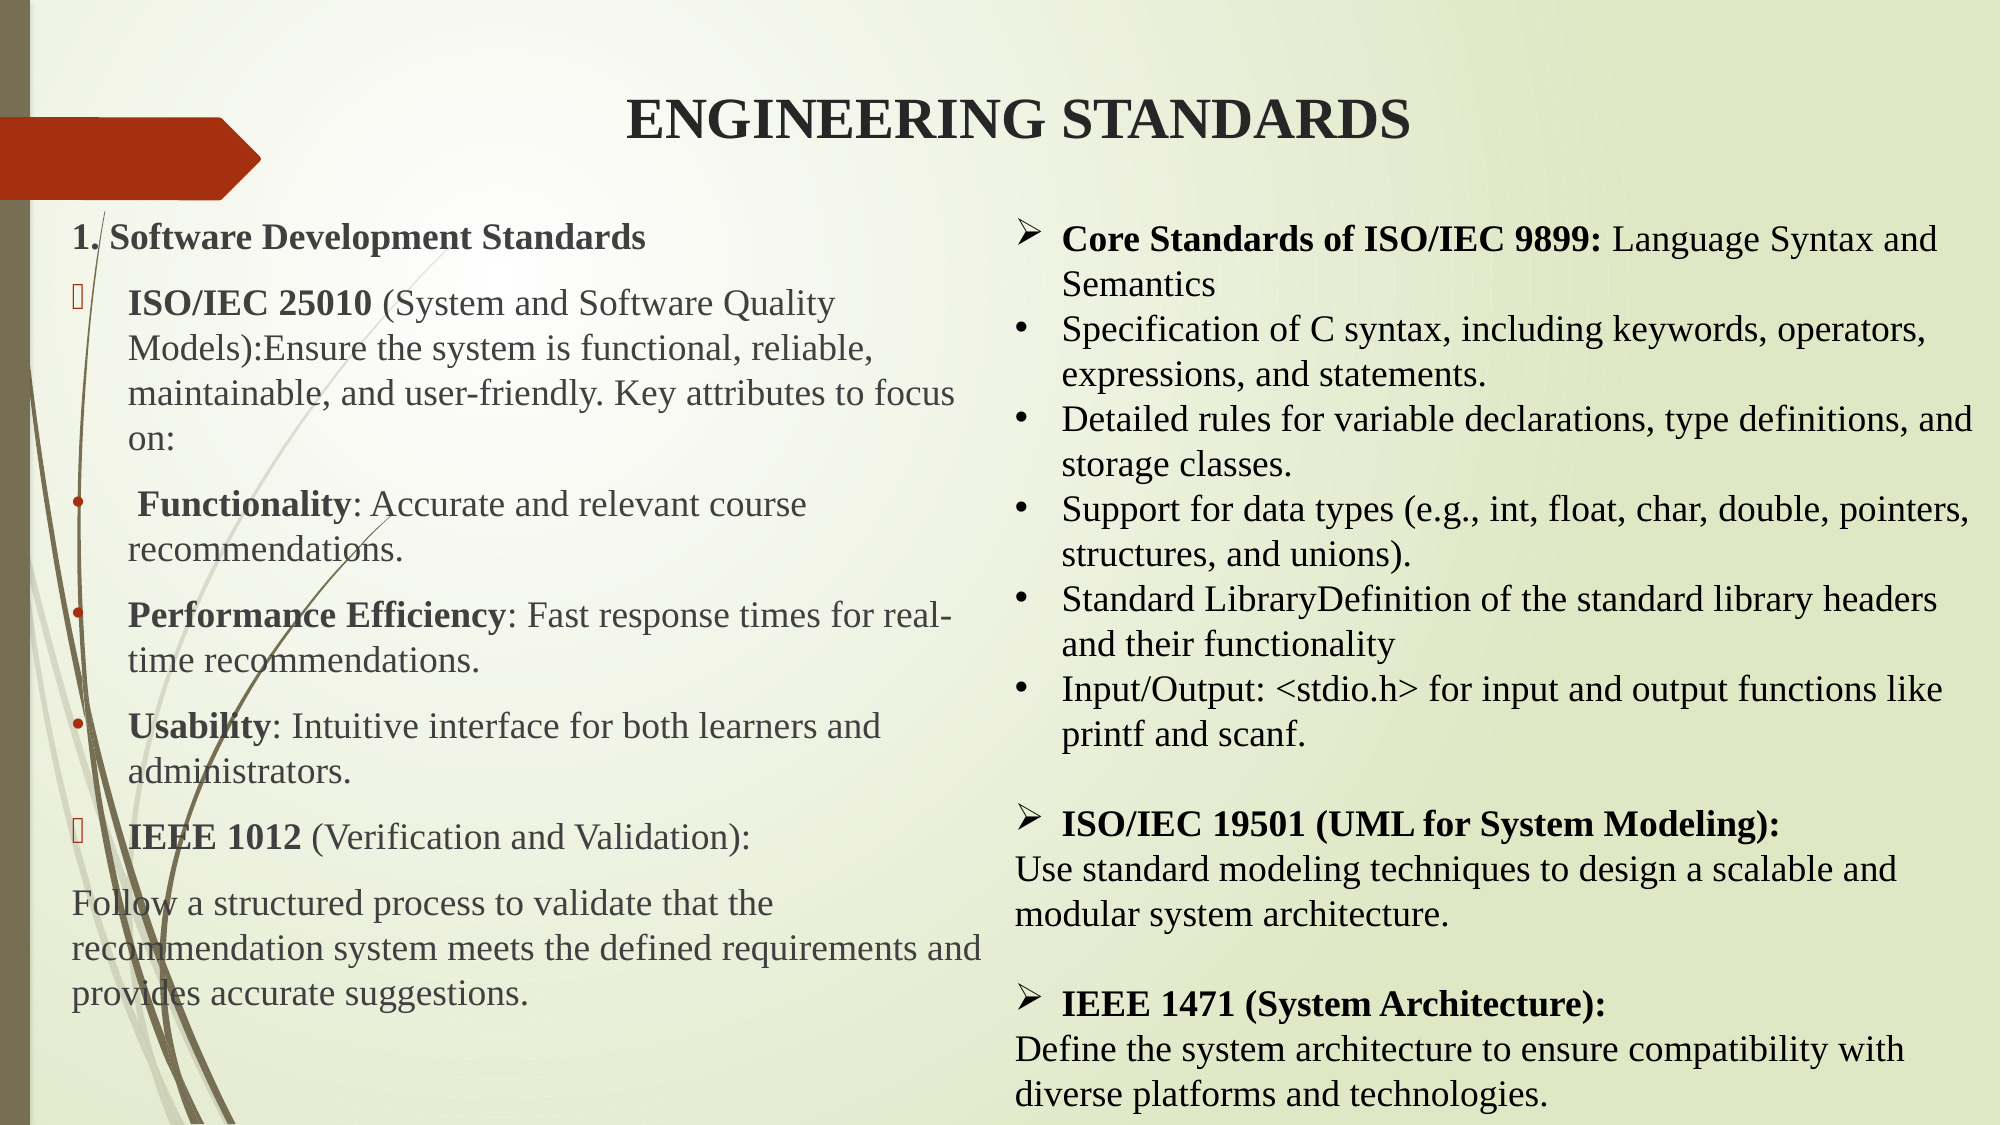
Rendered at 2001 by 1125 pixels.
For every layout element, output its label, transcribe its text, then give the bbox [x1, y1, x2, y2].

title ENGINEERING STANDARDS [151, 79, 1888, 206]
list 1. Software Development Standards ISO/IEC 25010 (System and Software Quality Models):Ensure the system is functional, reliable, maintainable, and user-friendly. Key attributes to focus on: Functionality: Accurate and relevant course recommendations. Performance Efficiency: Fast response times for real-time recommendations. Usability: Intuitive interface for both learners and administrators. IEEE 1012 (Verification and Validation): Follow a structured process to validate that the recommendation system meets the defined requirements and provides accurate suggestions. [56, 204, 1012, 949]
text_box Core Standards of ISO/IEC 9899: Language Syntax and Semantics Specification of C syntax, including keywords, operators, expressions, and statements. Detailed rules for variable declarations, type definitions, and storage classes. Support for data types (e.g., int, float, char, double, pointers, structures, and unions). Standard LibraryDefinition of the standard library headers and their functionality Input/Output: <stdio.h> for input and output functions like printf and scanf. ISO/IEC 19501 (UML for System Modeling): Use standard modeling techniques to design a scalable and modular system architecture. IEEE 1471 (System Architecture): Define the system architecture to ensure compatibility with diverse platforms and technologies. [999, 206, 2000, 1125]
